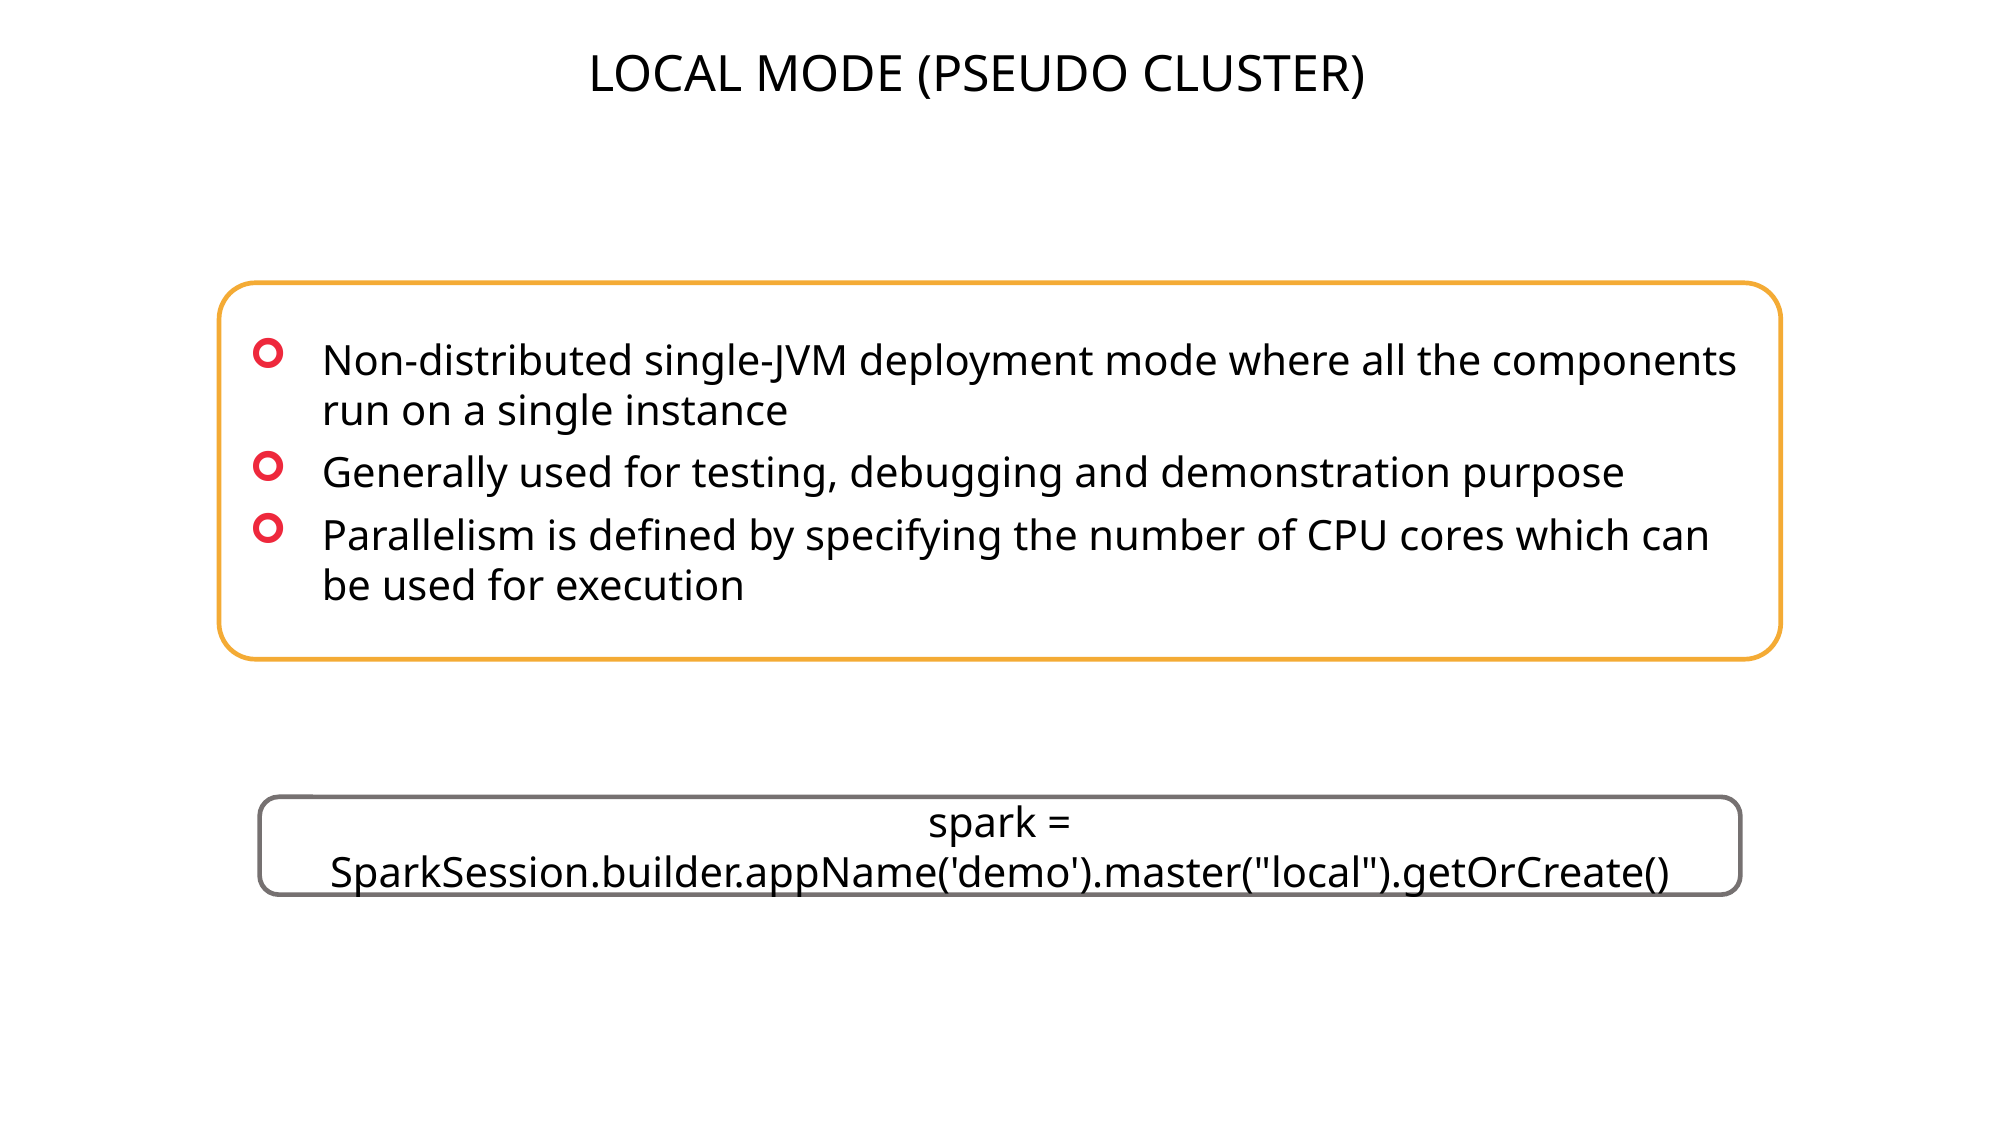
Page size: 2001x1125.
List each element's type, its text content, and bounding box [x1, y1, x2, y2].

text_box LOCAL MODE (PSEUDO CLUSTER) [174, 33, 1779, 120]
text_box Non-distributed single-JVM deployment mode where all the components run on a single instance Generally used for testing, debugging and demonstration purpose Parallelism is defined by specifying the number of CPU cores which can be used for execution [218, 282, 1781, 660]
text_box spark = SparkSession.builder.appName('demo').master("local").getOrCreate() [259, 796, 1741, 895]
